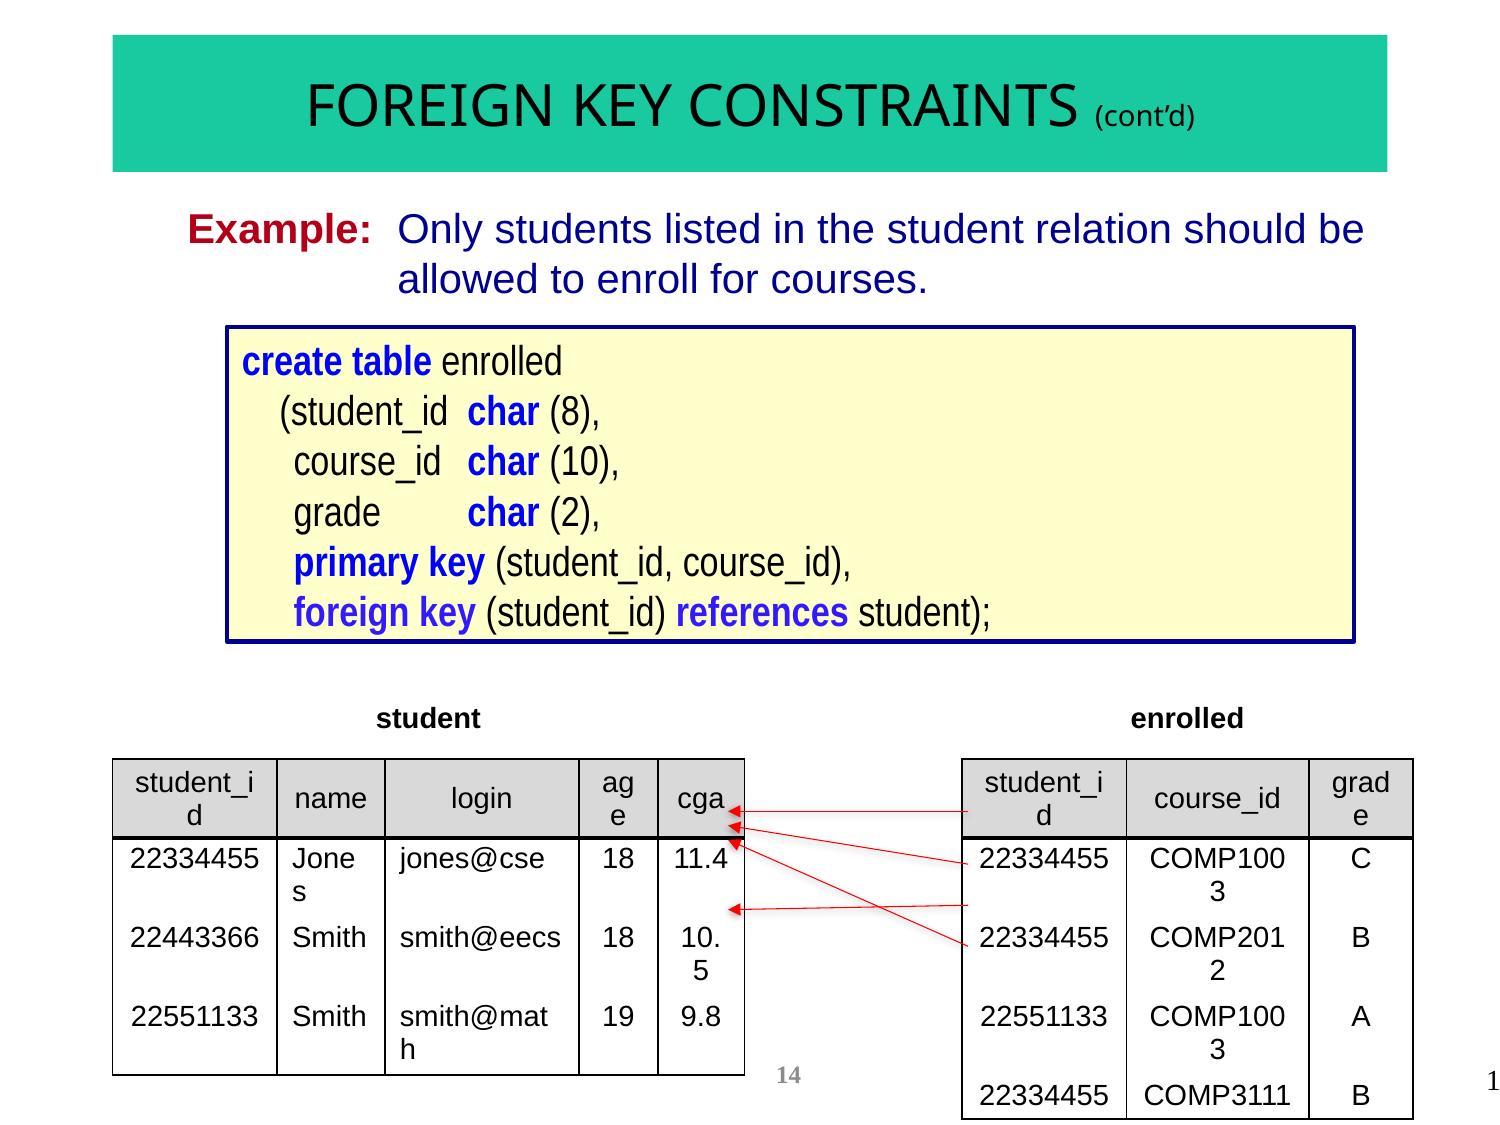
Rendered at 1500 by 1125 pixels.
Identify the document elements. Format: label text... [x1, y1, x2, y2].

table_cell C [1310, 840, 1412, 917]
table_cell 22334455 [113, 840, 276, 917]
table_cell student_id [113, 760, 276, 836]
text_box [727, 825, 969, 839]
table_cell COMP2012 [1127, 917, 1308, 996]
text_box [727, 904, 969, 910]
table_header enrolled [962, 698, 1413, 758]
table_cell COMP1003 [1127, 840, 1308, 917]
table_cell jones@cse [386, 840, 578, 917]
table_cell Smith [278, 917, 384, 996]
table_cell course_id [1127, 760, 1308, 836]
table_cell 9.8 [659, 996, 744, 1043]
table_cell B [1310, 917, 1412, 996]
text_box create table enrolled (student_id char (8), course_id char (10), grade char (2), primary key (student_id, course_id), foreign key (student_id) references student); [226, 326, 1355, 642]
table_cell 10.5 [659, 917, 744, 996]
table_cell student_id [963, 760, 1126, 836]
list Example: Only students listed in the student relation should be allowed to enroll for courses. [112, 195, 1388, 312]
table_cell Jones [278, 840, 384, 917]
table_cell COMP3111 [1127, 1075, 1308, 1118]
table_cell 11.4 [659, 840, 722, 917]
table_cell B [1310, 1075, 1412, 1118]
table_cell A [1310, 996, 1412, 1075]
table_cell age [580, 760, 657, 836]
table_cell name [278, 760, 384, 836]
table_cell smith@eecs [386, 917, 578, 996]
table_cell 19 [580, 996, 657, 1043]
table_cell 18 [580, 917, 657, 996]
table_cell login [386, 760, 578, 836]
table_header student [113, 698, 744, 758]
table_cell 22551133 [963, 996, 1126, 1075]
title FOREIGN KEY CONSTRAINTS (cont’d) [112, 34, 1388, 172]
slide_number 14 [478, 1043, 816, 1104]
table_cell 22334455 [963, 917, 1126, 996]
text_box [727, 917, 969, 947]
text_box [727, 839, 969, 904]
table_cell grade [1310, 760, 1412, 836]
table_cell Smith [278, 996, 384, 1074]
table_cell 22551133 [113, 996, 276, 1074]
table_cell 18 [580, 840, 657, 917]
table_cell 22443366 [113, 917, 276, 996]
table_cell smith@math [386, 996, 578, 1074]
table_cell 22334455 [963, 1075, 1126, 1118]
table_cell COMP1003 [1127, 996, 1308, 1075]
table_cell 22334455 [973, 840, 1126, 917]
table_cell cga [659, 760, 744, 836]
